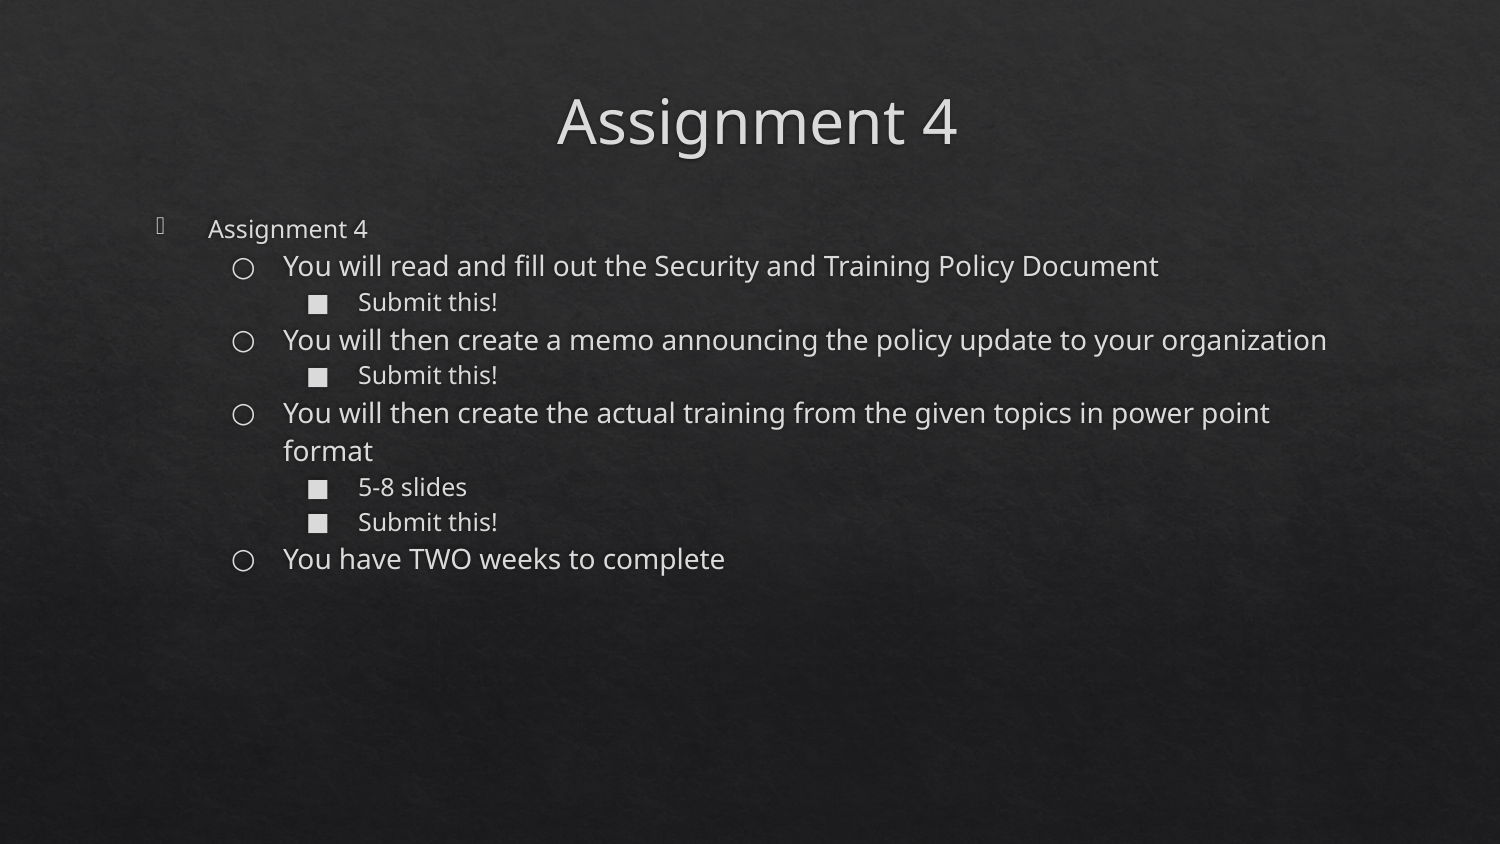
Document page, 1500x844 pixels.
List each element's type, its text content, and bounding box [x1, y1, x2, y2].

list Assignment 4 You will read and fill out the Security and Training Policy Document Submit this! You will then create a memo announcing the policy update to your organization Submit this! You will then create the actual training from the given topics in power point format 5-8 slides Submit this! You have TWO weeks to complete [118, 198, 1382, 756]
title Assignment 4 [118, 72, 1382, 167]
